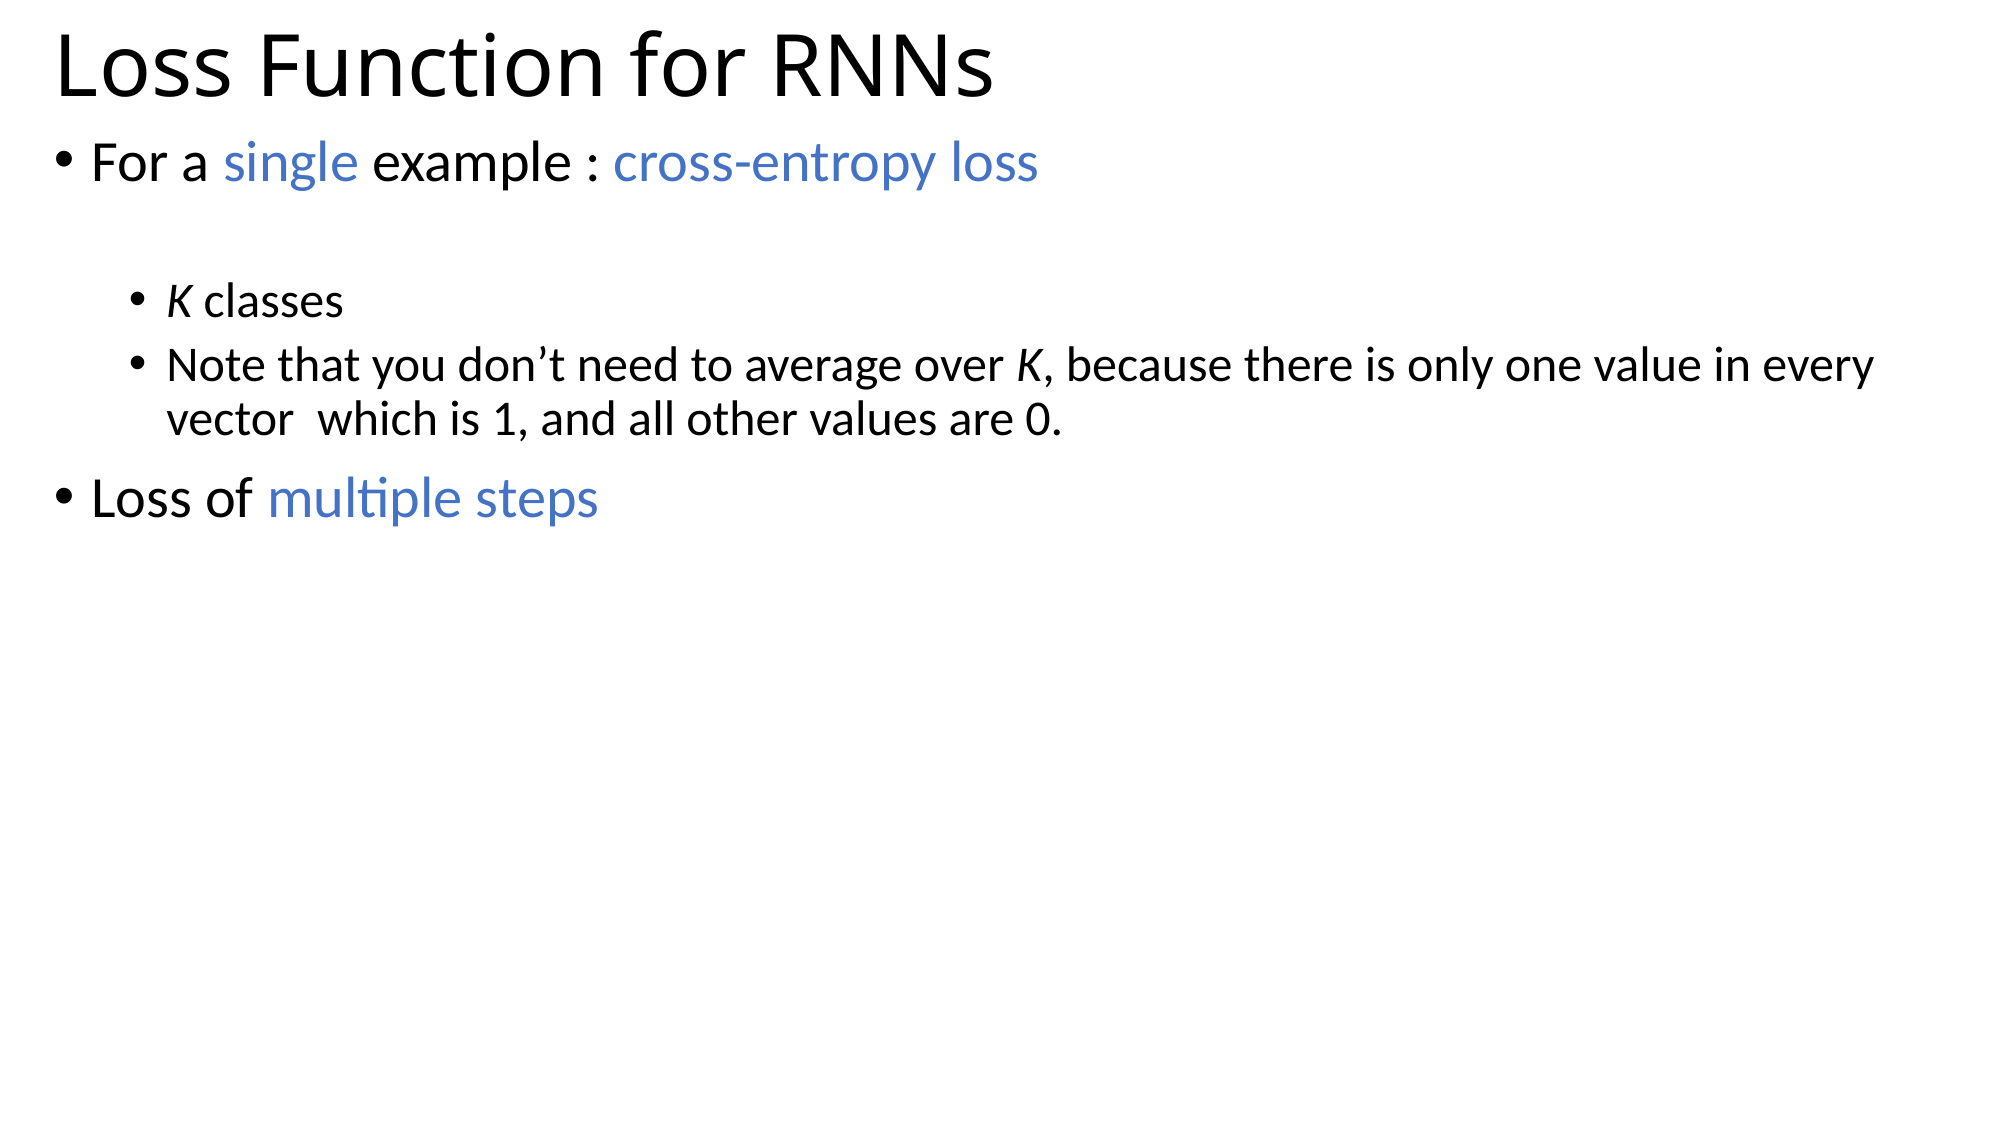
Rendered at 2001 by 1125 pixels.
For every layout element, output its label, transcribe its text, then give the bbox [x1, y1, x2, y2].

title Loss Function for RNNs [39, 14, 1950, 124]
